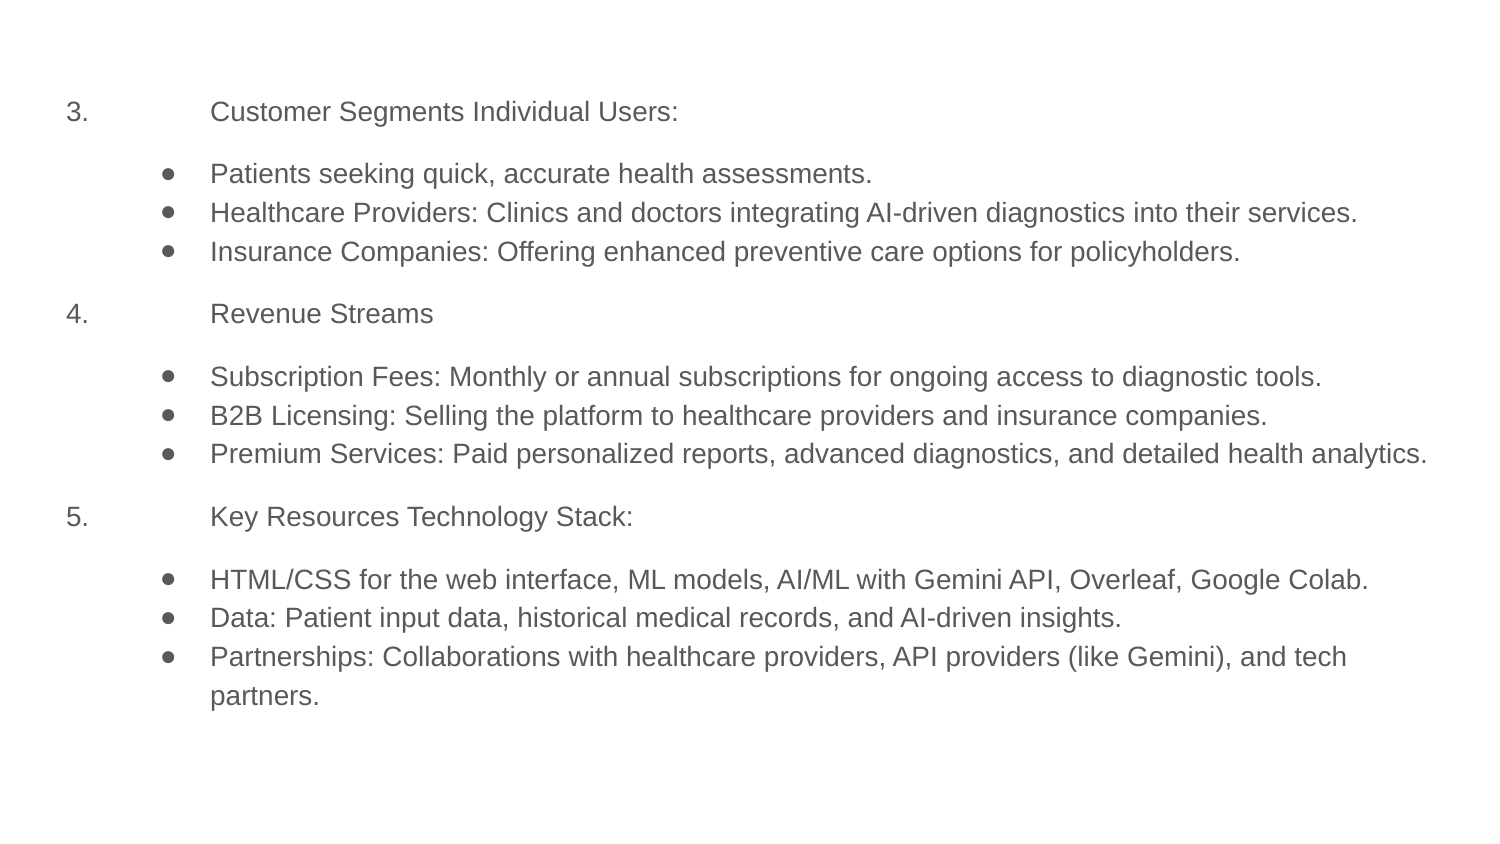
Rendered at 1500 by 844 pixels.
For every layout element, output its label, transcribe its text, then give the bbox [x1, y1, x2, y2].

list 3. Customer Segments Individual Users: Patients seeking quick, accurate health assessments. Healthcare Providers: Clinics and doctors integrating AI-driven diagnostics into their services. Insurance Companies: Offering enhanced preventive care options for policyholders. 4. Revenue Streams Subscription Fees: Monthly or annual subscriptions for ongoing access to diagnostic tools. B2B Licensing: Selling the platform to healthcare providers and insurance companies. Premium Services: Paid personalized reports, advanced diagnostics, and detailed health analytics. 5. Key Resources Technology Stack: HTML/CSS for the web interface, ML models, AI/ML with Gemini API, Overleaf, Google Colab. Data: Patient input data, historical medical records, and AI-driven insights. Partnerships: Collaborations with healthcare providers, API providers (like Gemini), and tech partners. [51, 72, 1449, 750]
